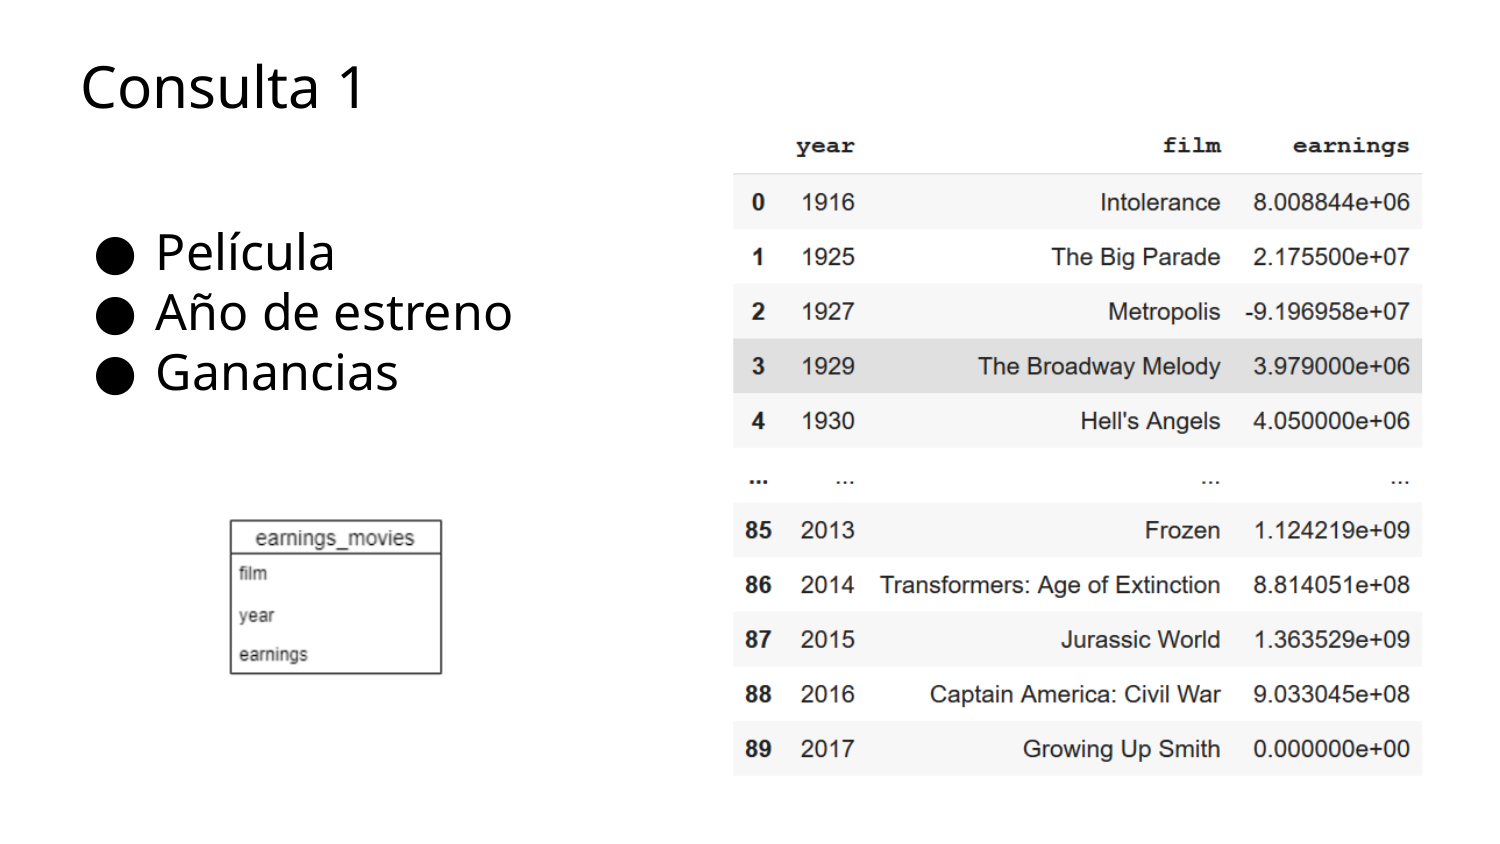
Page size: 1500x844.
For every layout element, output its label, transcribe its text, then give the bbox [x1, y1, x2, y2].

picture [724, 121, 1428, 777]
title Consulta 1 [65, 35, 1250, 139]
picture [113, 497, 559, 704]
text_box Película Año de estreno Ganancias [65, 205, 719, 479]
